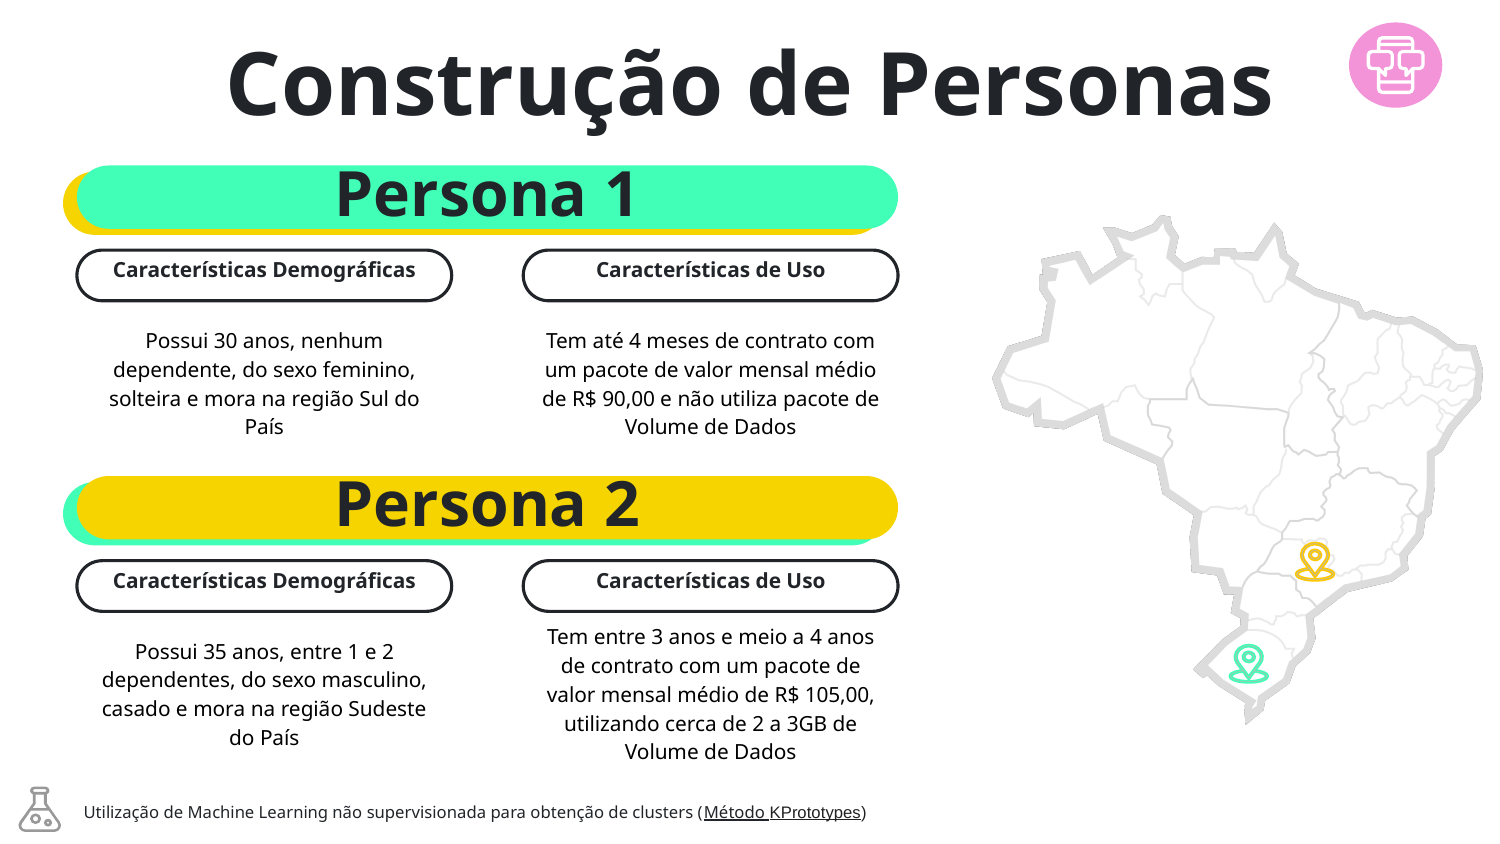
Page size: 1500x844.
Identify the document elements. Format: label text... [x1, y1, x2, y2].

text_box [16, 786, 64, 833]
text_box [62, 475, 899, 758]
text_box [1383, 22, 1443, 108]
text_box Utilização de Machine Learning não supervisionada para obtenção de clusters (Método KPrototypes) [68, 786, 1351, 832]
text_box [1228, 644, 1269, 684]
title Construção de Personas [117, 13, 1383, 131]
text_box [1383, 36, 1425, 95]
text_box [62, 165, 899, 448]
picture [992, 215, 1483, 725]
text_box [1295, 542, 1335, 582]
